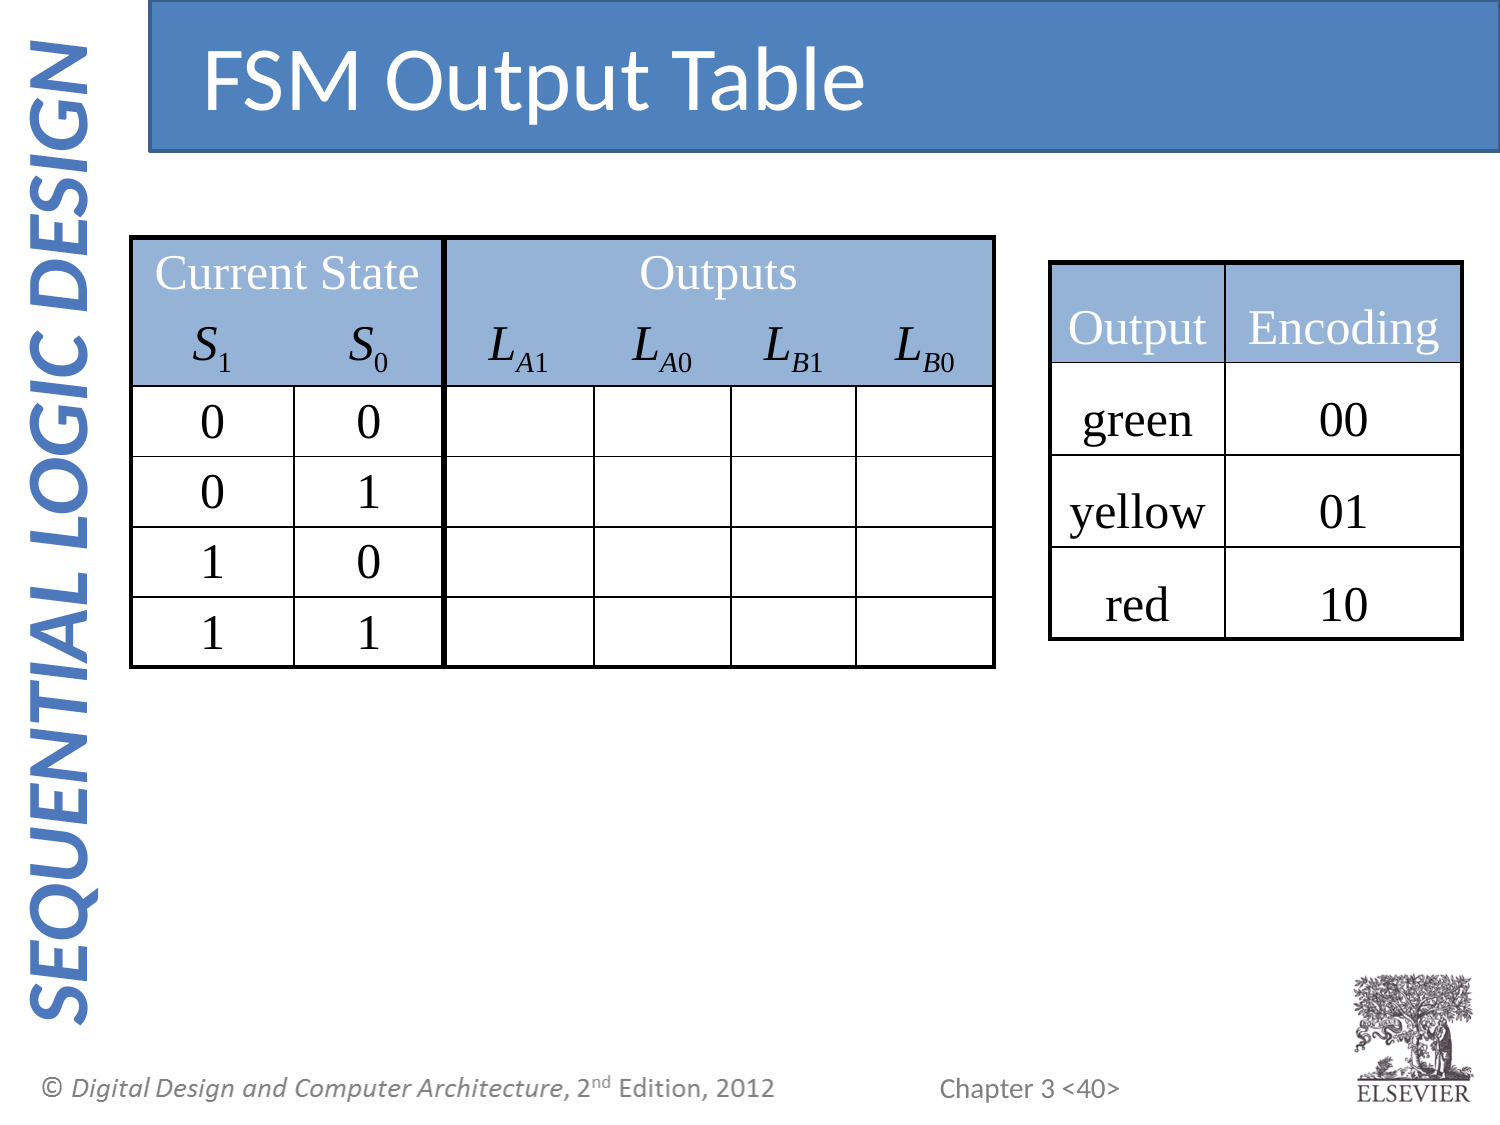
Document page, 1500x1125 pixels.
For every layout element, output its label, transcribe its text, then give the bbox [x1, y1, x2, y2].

table_cell [447, 528, 593, 596]
table_cell 1 [133, 528, 293, 596]
table_cell [595, 528, 730, 596]
table_cell [857, 598, 992, 665]
table_cell LB1 [731, 308, 856, 385]
table_cell 0 [295, 528, 441, 596]
table_cell green [1052, 363, 1224, 454]
table_cell LA1 [447, 308, 594, 385]
table_cell [732, 387, 855, 456]
table_cell 0 [133, 387, 293, 456]
table_cell [857, 528, 992, 596]
table_cell [732, 457, 855, 526]
table_cell LB0 [856, 308, 992, 385]
table_cell [595, 598, 730, 665]
table_cell [857, 387, 992, 456]
table_cell [595, 387, 730, 456]
text_box FSM Output Table [187, 11, 1488, 136]
table_cell [732, 528, 855, 596]
table_header Outputs [447, 240, 992, 308]
table_cell S0 [294, 308, 441, 385]
table_cell [447, 598, 593, 665]
table_cell LA0 [594, 308, 731, 385]
table_cell red [1052, 548, 1224, 637]
table_cell [447, 457, 593, 526]
table_cell yellow [1052, 456, 1224, 546]
table_cell 1 [295, 457, 441, 526]
table_cell [857, 457, 992, 526]
table_cell 1 [133, 598, 293, 665]
table_cell [732, 598, 855, 665]
table_cell S1 [133, 308, 294, 385]
table_cell 0 [133, 457, 293, 526]
table_header Current State [133, 240, 441, 308]
picture [0, 0, 1500, 1125]
table_cell 1 [295, 598, 441, 665]
table_cell 0 [295, 387, 441, 456]
table_header Output [1052, 265, 1224, 362]
table_cell [447, 387, 593, 456]
table_cell 10 [1226, 548, 1460, 637]
table_cell 00 [1226, 363, 1460, 454]
table_cell [595, 457, 730, 526]
table_header Encoding [1226, 265, 1460, 362]
table_cell 01 [1226, 456, 1460, 546]
